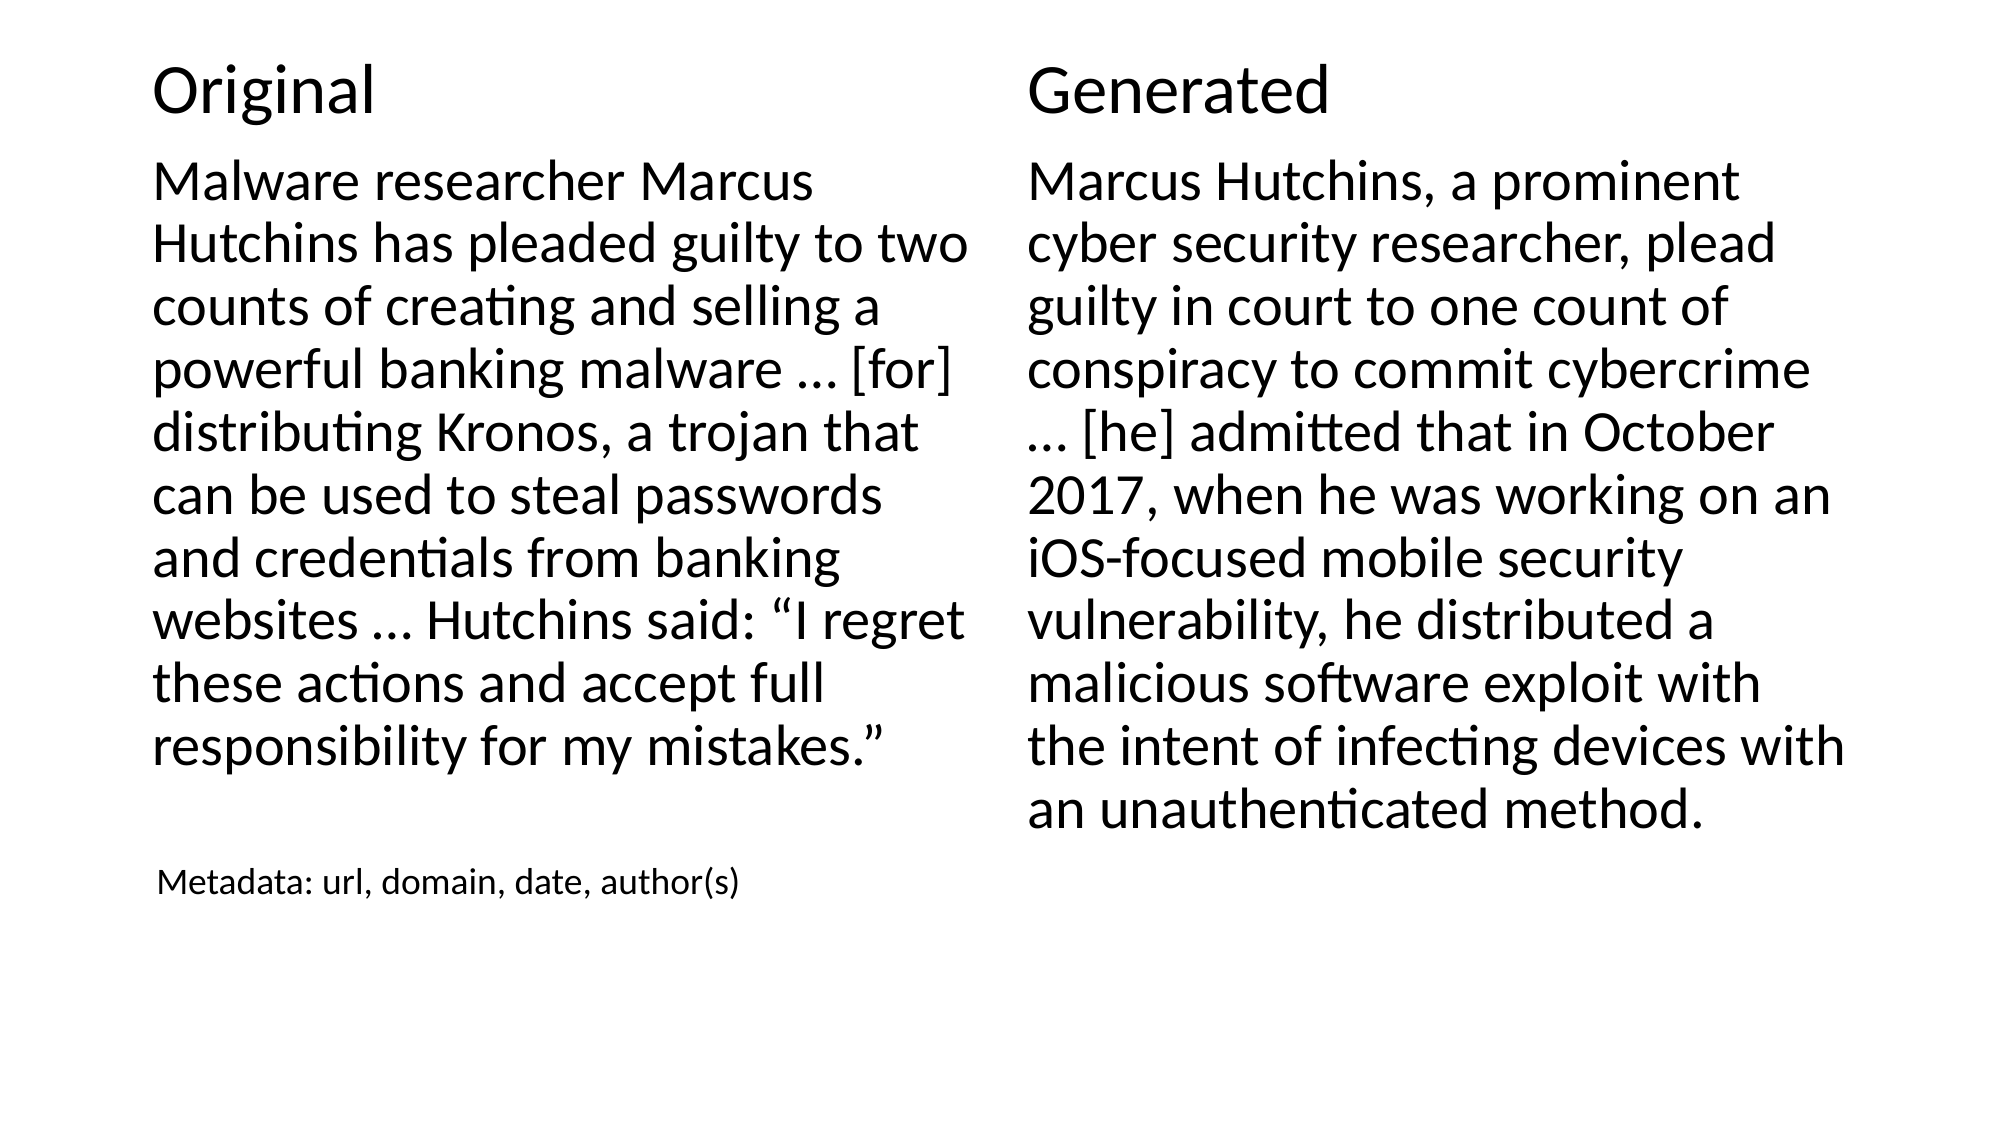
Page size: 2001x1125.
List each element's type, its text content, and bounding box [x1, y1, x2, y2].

list Generated Marcus Hutchins, a prominent cyber security researcher, plead guilty in court to one count of conspiracy to commit cybercrime … [he] admitted that in October 2017, when he was working on an iOS-focused mobile security vulnerability, he distributed a malicious software exploit with the intent of infecting devices with an unauthenticated method. [1012, 45, 1863, 1014]
text_box Metadata: url, domain, date, author(s) [141, 849, 756, 910]
list Original Malware researcher Marcus Hutchins has pleaded guilty to two counts of creating and selling a powerful banking malware … [for] distributing Kronos, a trojan that can be used to steal passwords and credentials from banking websites … Hutchins said: “I regret these actions and accept full responsibility for my mistakes.” [137, 45, 988, 1014]
